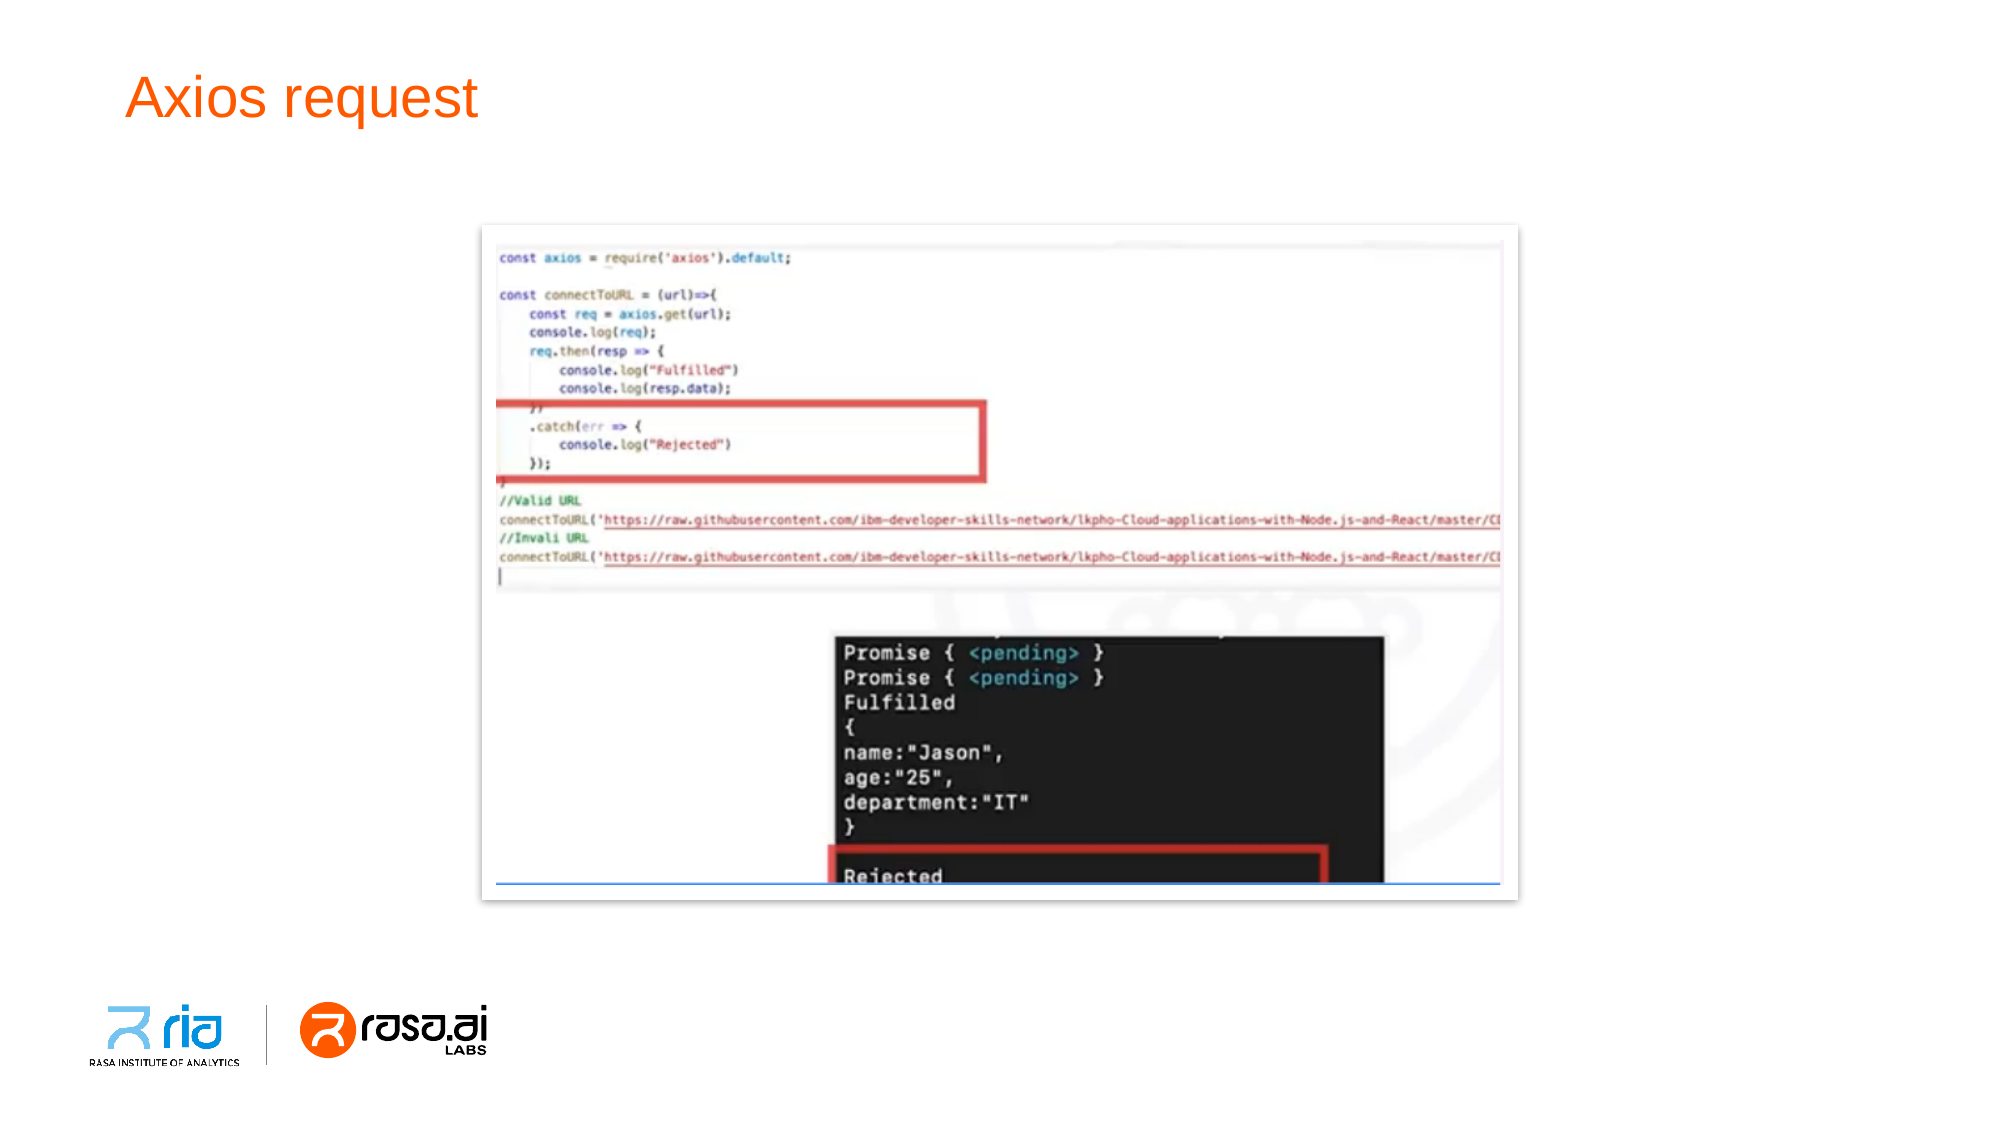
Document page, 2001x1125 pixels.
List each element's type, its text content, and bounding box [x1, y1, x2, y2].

picture [495, 239, 1504, 886]
picture [78, 992, 250, 1078]
title Axios request [125, 59, 1791, 131]
